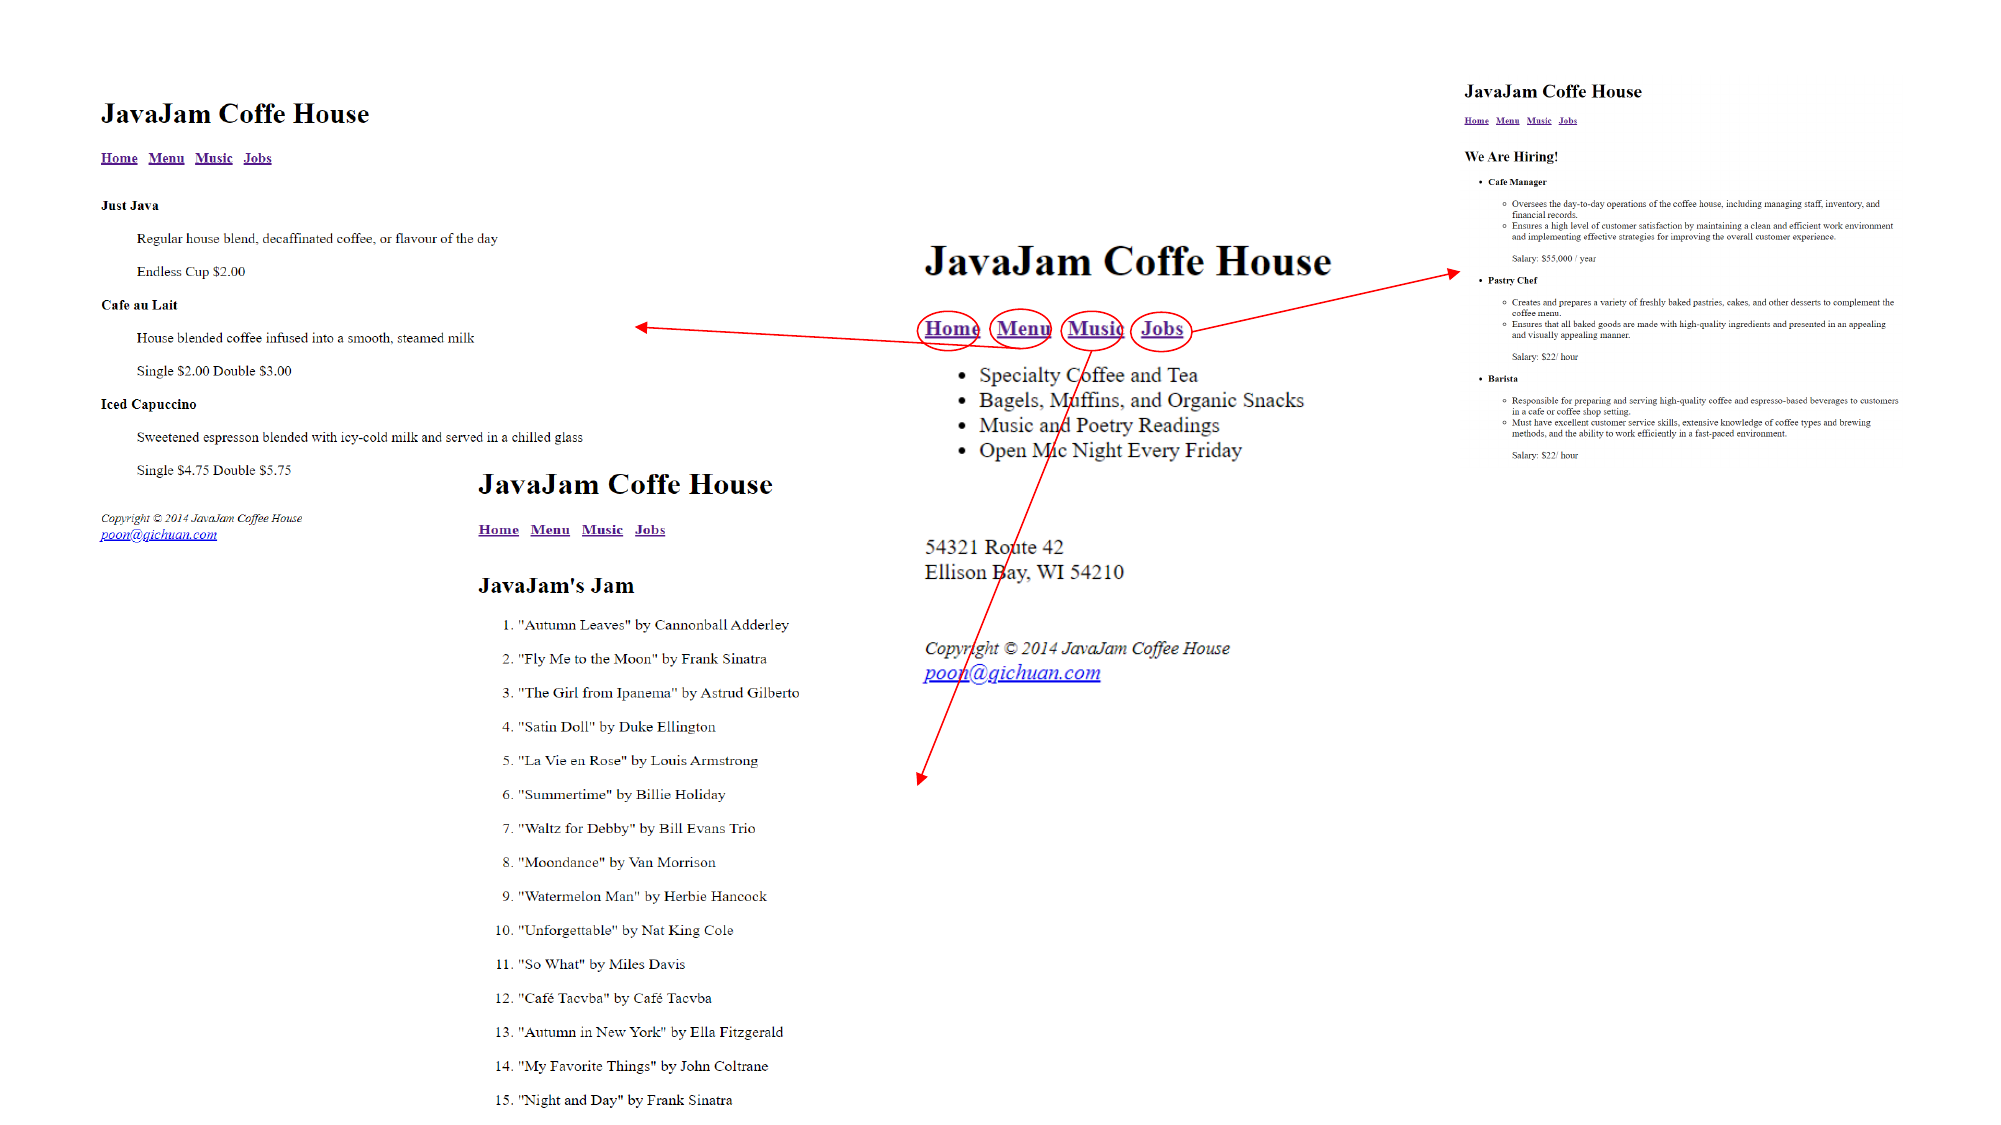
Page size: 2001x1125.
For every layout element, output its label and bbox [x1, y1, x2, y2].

text_box [1191, 270, 1461, 333]
text_box [913, 221, 1409, 714]
text_box [634, 326, 1022, 350]
text_box [916, 350, 1093, 787]
picture [1459, 74, 1903, 469]
picture [97, 90, 918, 1117]
